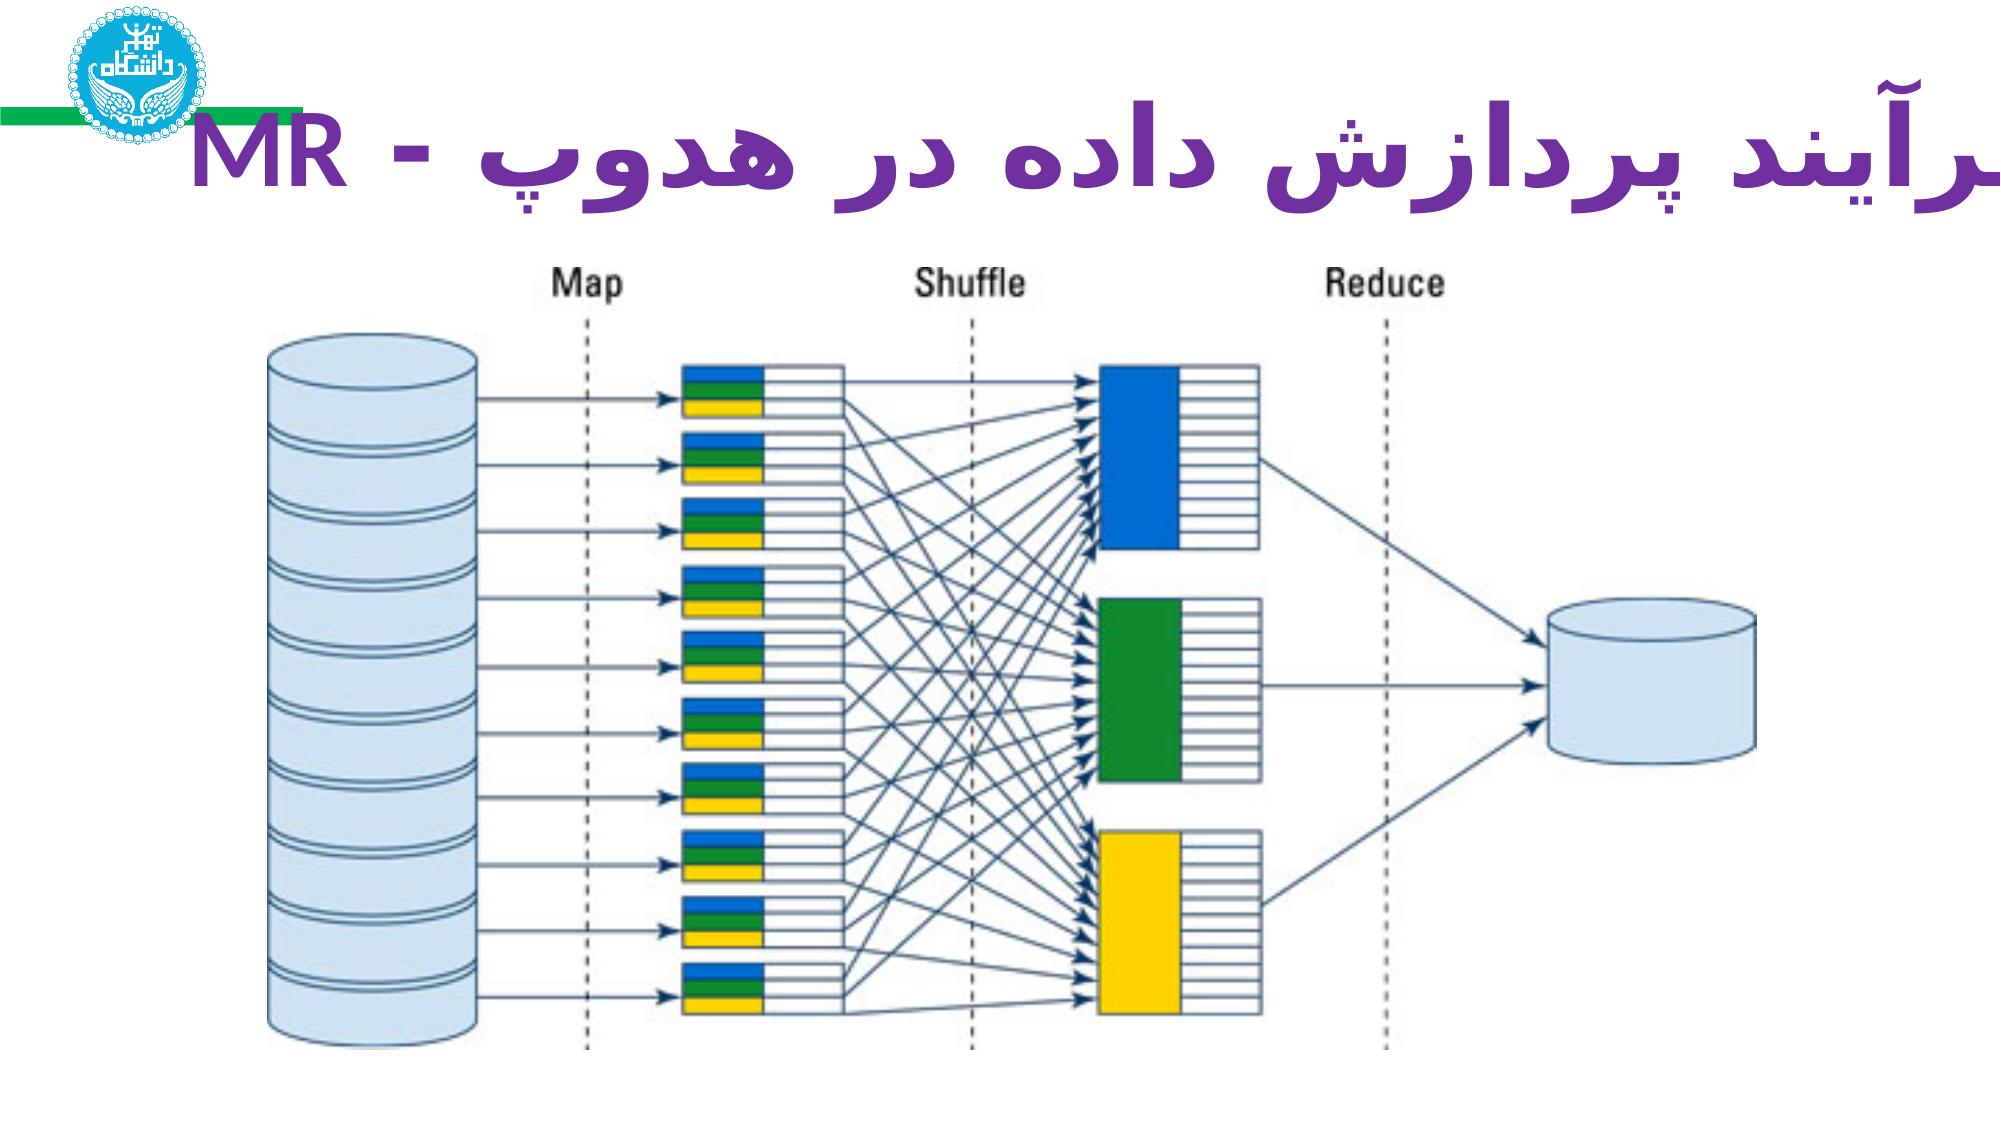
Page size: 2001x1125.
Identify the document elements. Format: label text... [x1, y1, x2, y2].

picture [122, 24, 158, 52]
picture [148, 117, 158, 123]
picture [163, 60, 172, 74]
picture [141, 129, 172, 145]
picture [111, 115, 127, 123]
picture [116, 51, 156, 74]
picture [141, 81, 172, 112]
text_box فرآیند پردازش داده در هدوپ - MR [172, 66, 2000, 217]
picture [119, 99, 126, 107]
picture [96, 79, 134, 110]
picture [12, 4, 422, 145]
picture [267, 266, 1757, 1050]
picture [102, 64, 113, 75]
picture [131, 114, 151, 125]
